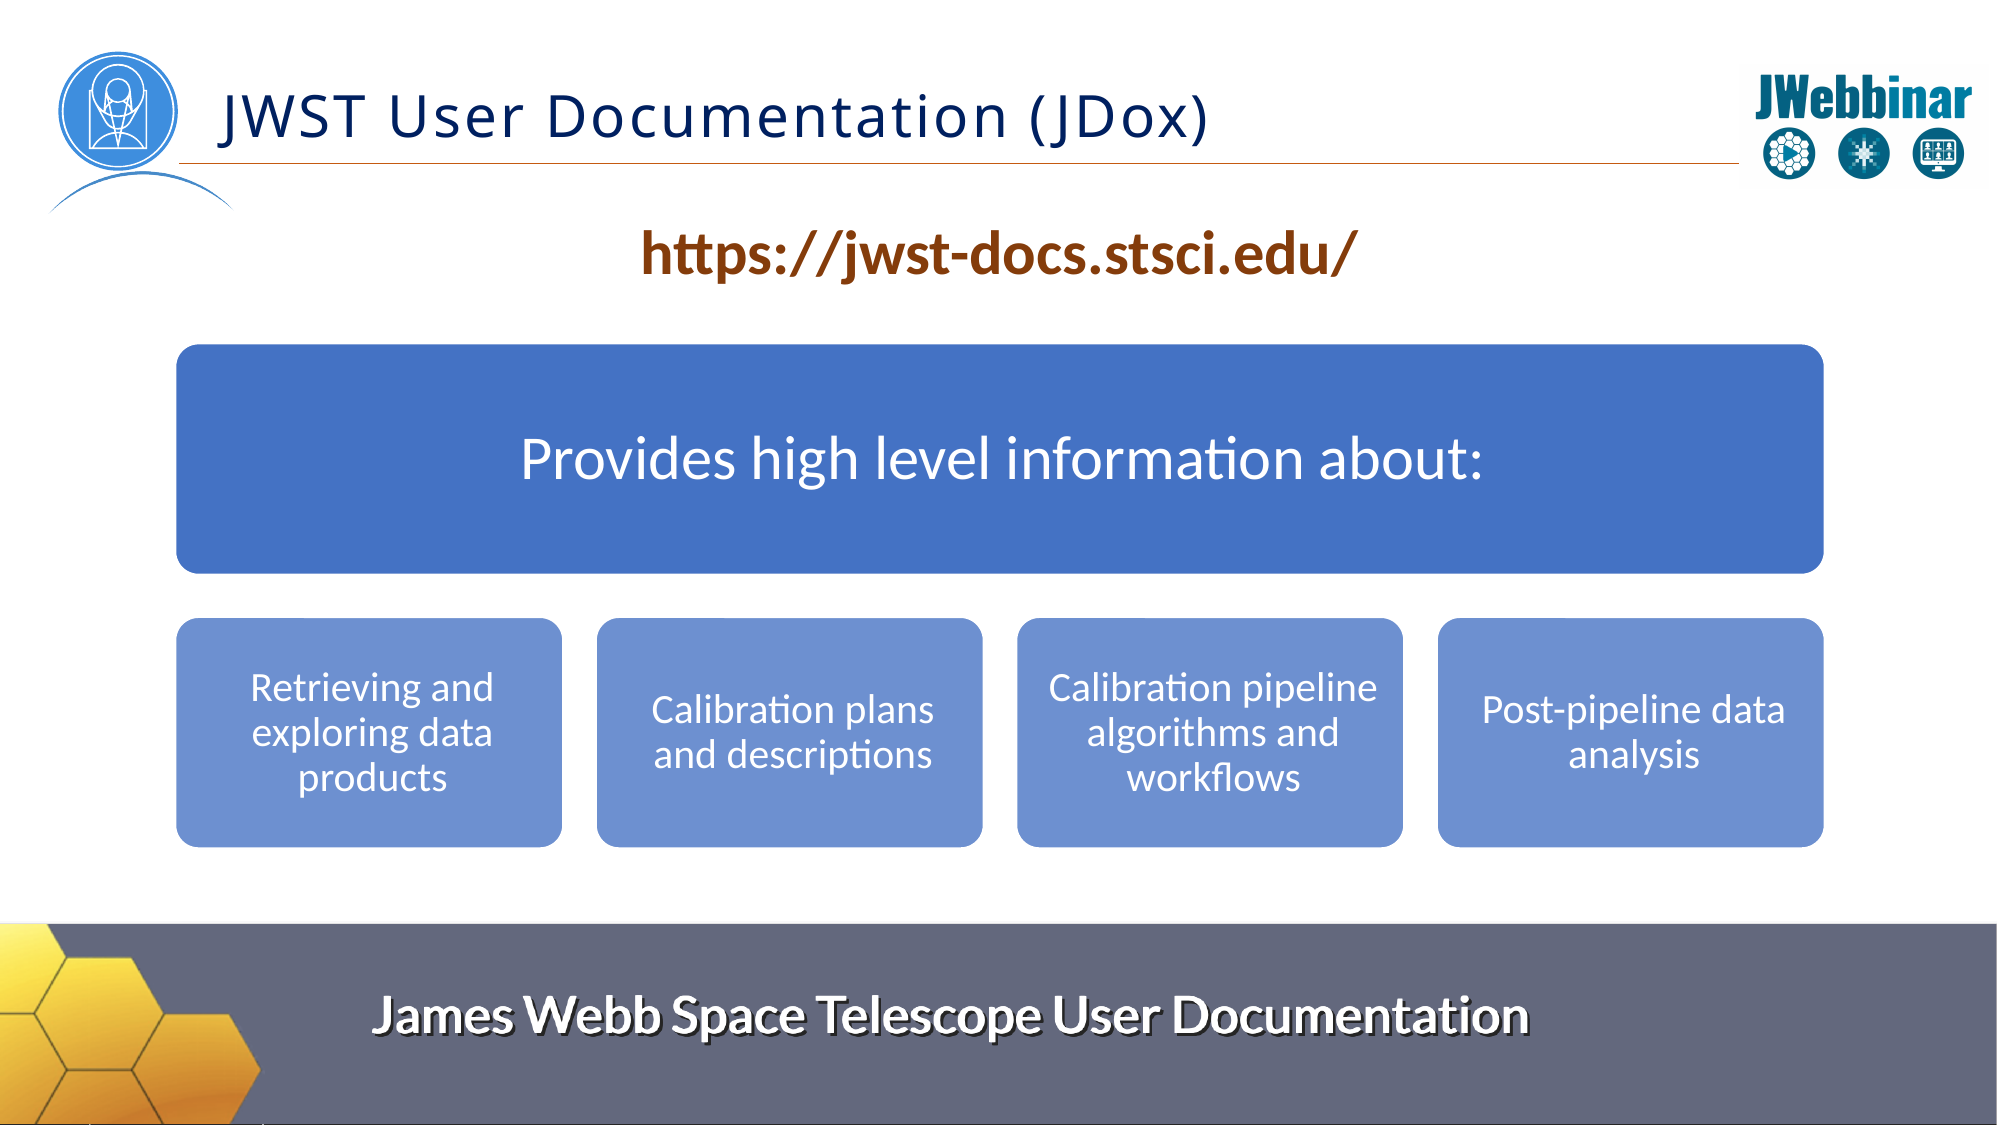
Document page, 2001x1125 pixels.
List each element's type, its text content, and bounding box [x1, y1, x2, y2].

text_box https://jwst-docs.stsci.edu/ [625, 204, 1375, 295]
picture [0, 921, 1997, 1125]
title JWST User Documentation (JDox) [188, 79, 1739, 174]
picture [48, 171, 234, 214]
picture [1739, 64, 1989, 189]
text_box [174, 343, 1825, 849]
